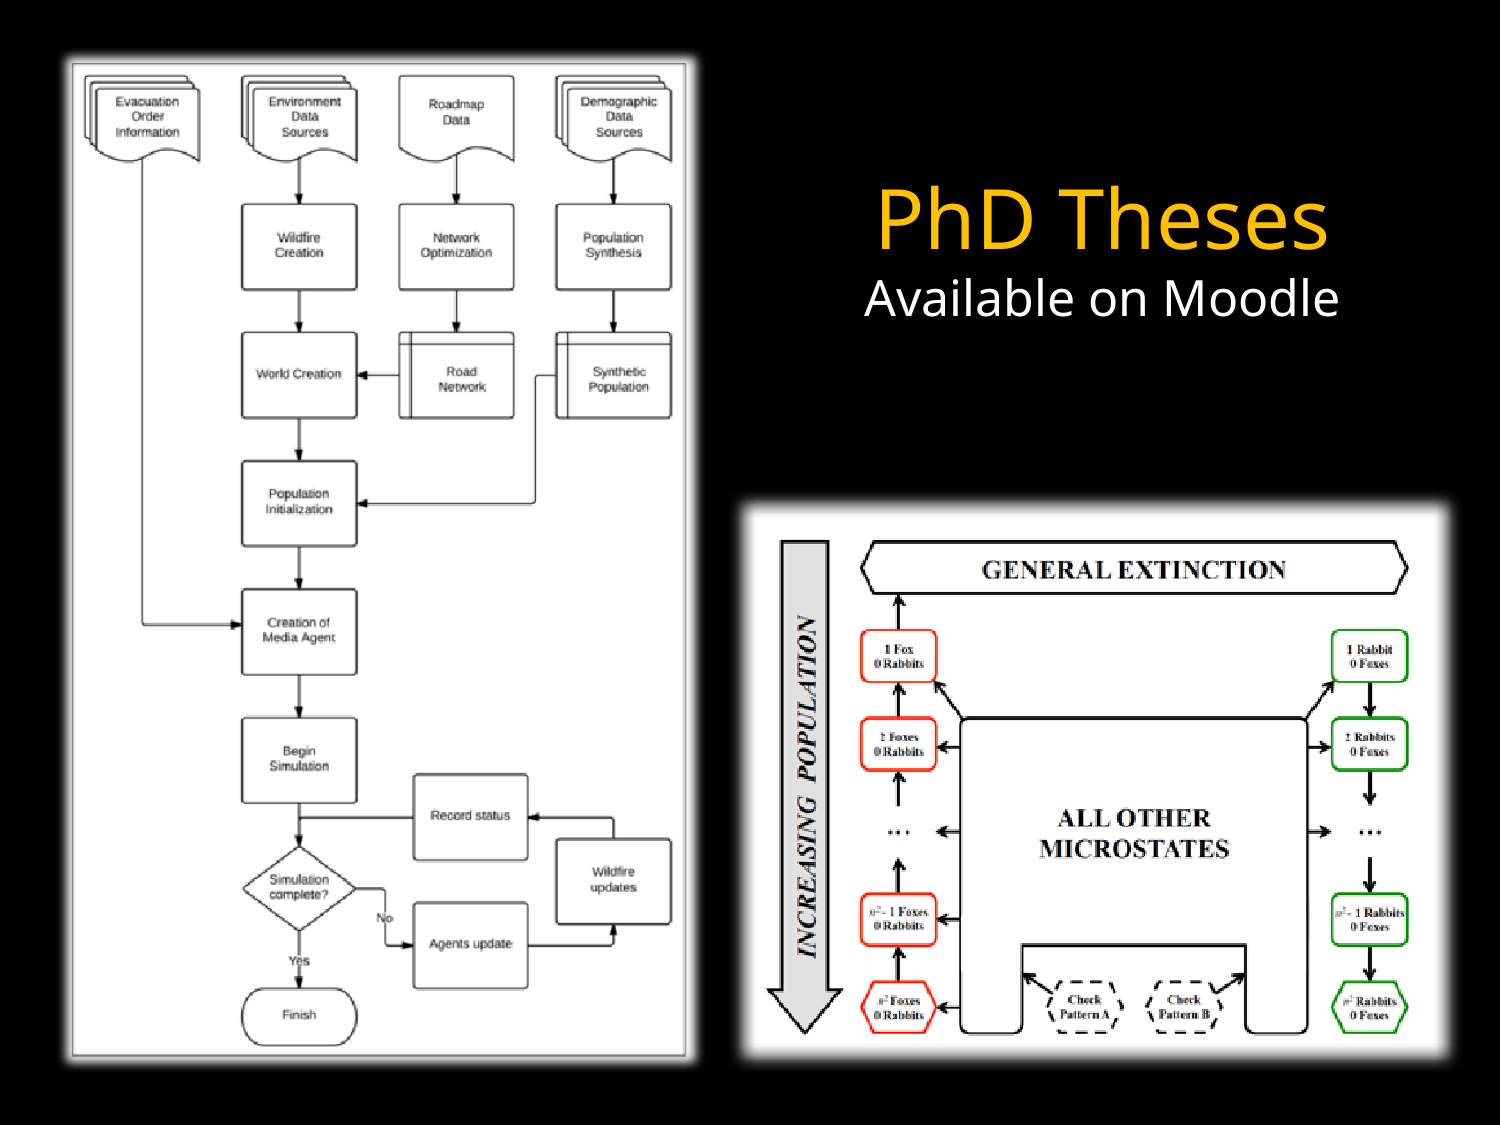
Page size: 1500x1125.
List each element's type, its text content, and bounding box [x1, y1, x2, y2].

picture [727, 488, 1463, 1073]
picture [56, 46, 706, 1073]
title PhD Theses Available on Moodle [705, 3, 1500, 489]
